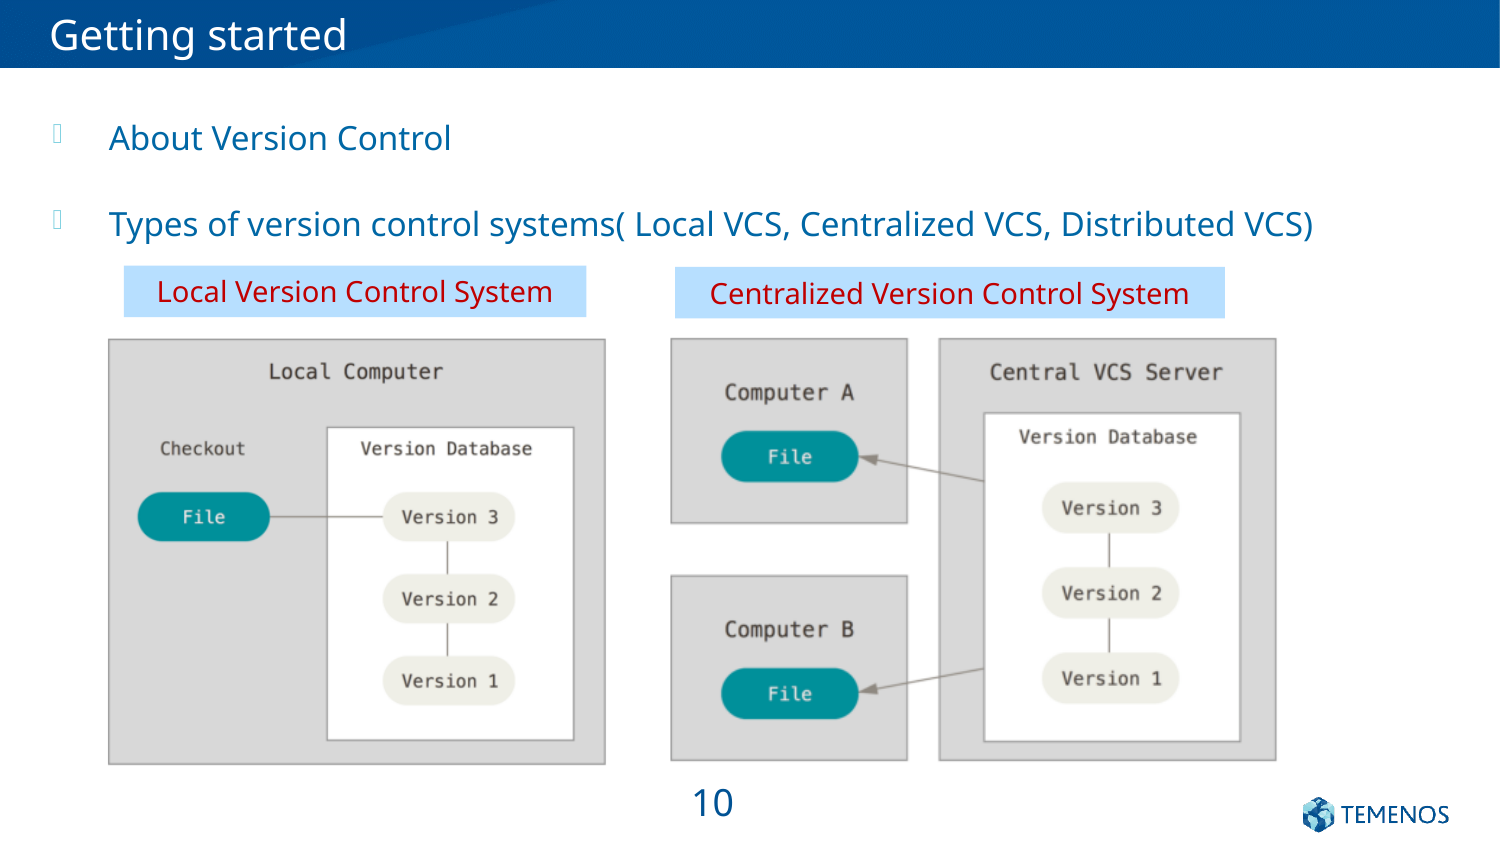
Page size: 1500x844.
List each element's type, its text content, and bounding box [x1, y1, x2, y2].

picture [1293, 791, 1459, 836]
text_box 10 [674, 775, 750, 832]
picture [101, 334, 613, 770]
list About Version Control Types of version control systems( Local VCS, Centralized VCS, Distributed VCS)IT [37, 109, 1379, 263]
text_box Centralized Version Control System [675, 266, 1225, 319]
picture [662, 331, 1284, 770]
text_box Local Version Control System [123, 265, 587, 318]
title Getting started [0, 0, 1500, 68]
